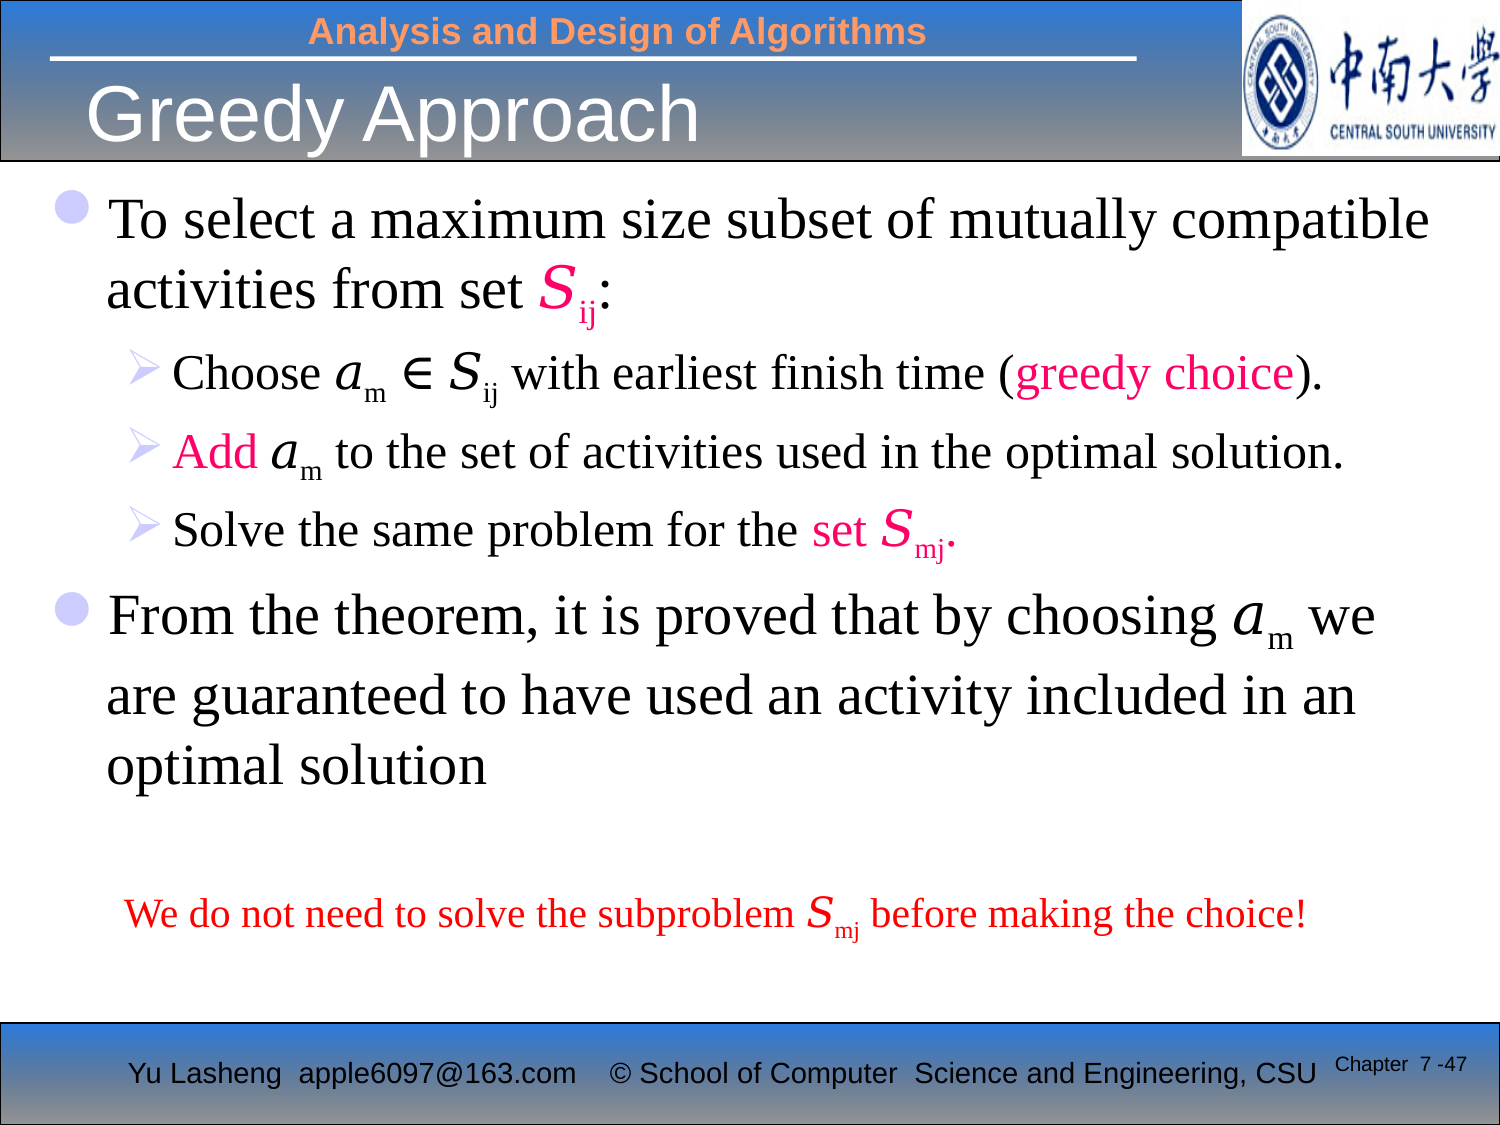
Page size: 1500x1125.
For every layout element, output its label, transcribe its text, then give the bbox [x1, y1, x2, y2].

title Greedy Approach [70, 58, 1243, 162]
list To select a maximum size subset of mutually compatible activities from set 𝑆ij: Choose 𝑎m ∈ 𝑆ij with earliest finish time (greedy choice). Add 𝑎m to the set of activities used in the optimal solution. Solve the same problem for the set 𝑆mj. From the theorem, it is proved that by choosing 𝑎m we are guaranteed to have used an activity included in an optimal solution We do not need to solve the subproblem 𝑆mj before making the choice! [34, 172, 1454, 1006]
slide_number Chapter 7 -47 [1293, 1042, 1483, 1118]
picture [1242, 0, 1500, 156]
